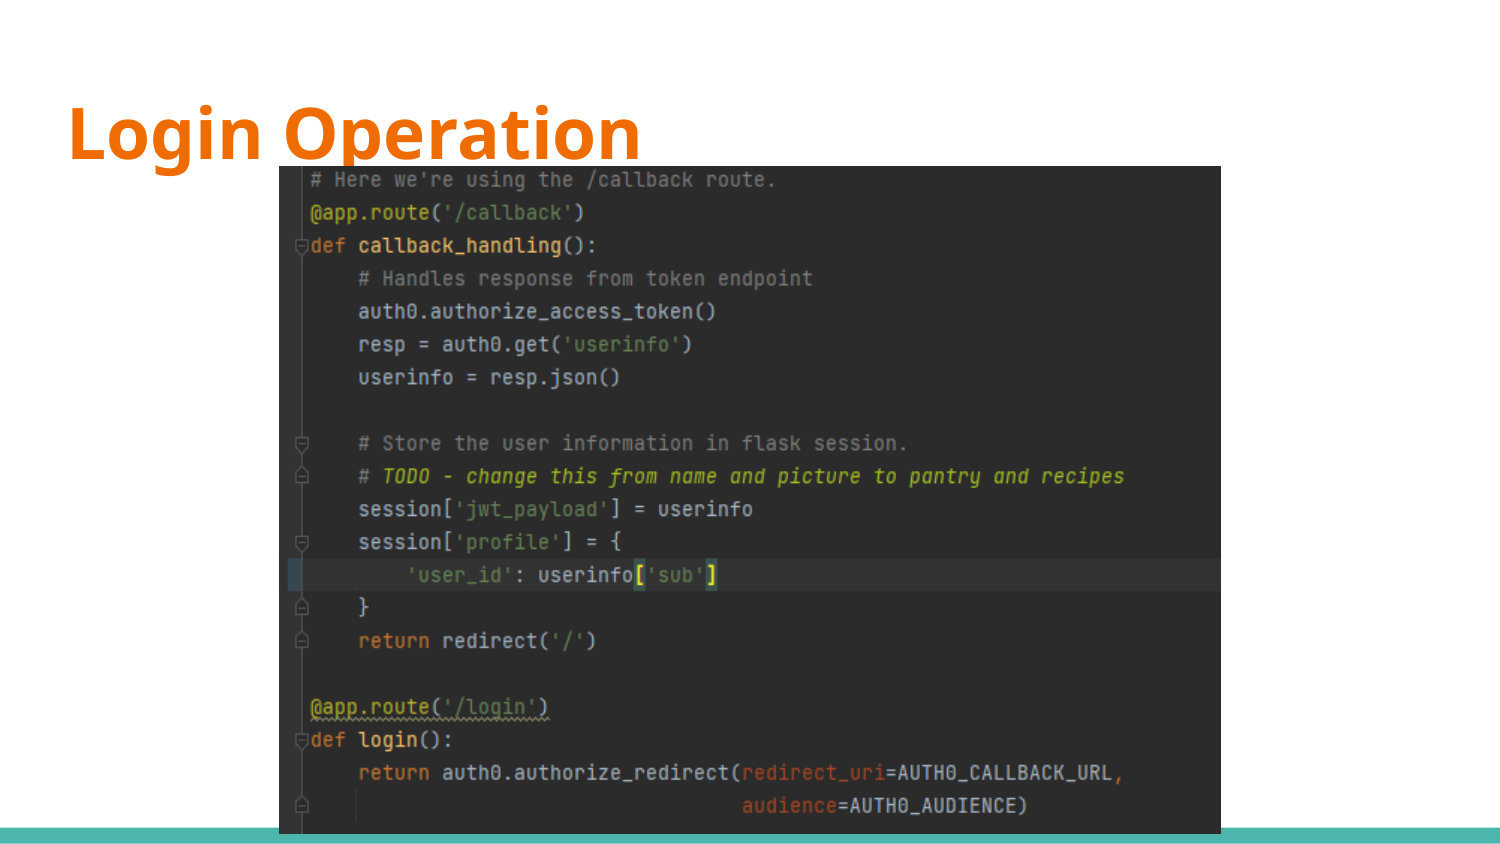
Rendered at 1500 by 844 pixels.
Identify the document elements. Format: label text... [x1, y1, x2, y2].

title Login Operation [51, 72, 1449, 189]
picture [279, 166, 1221, 835]
